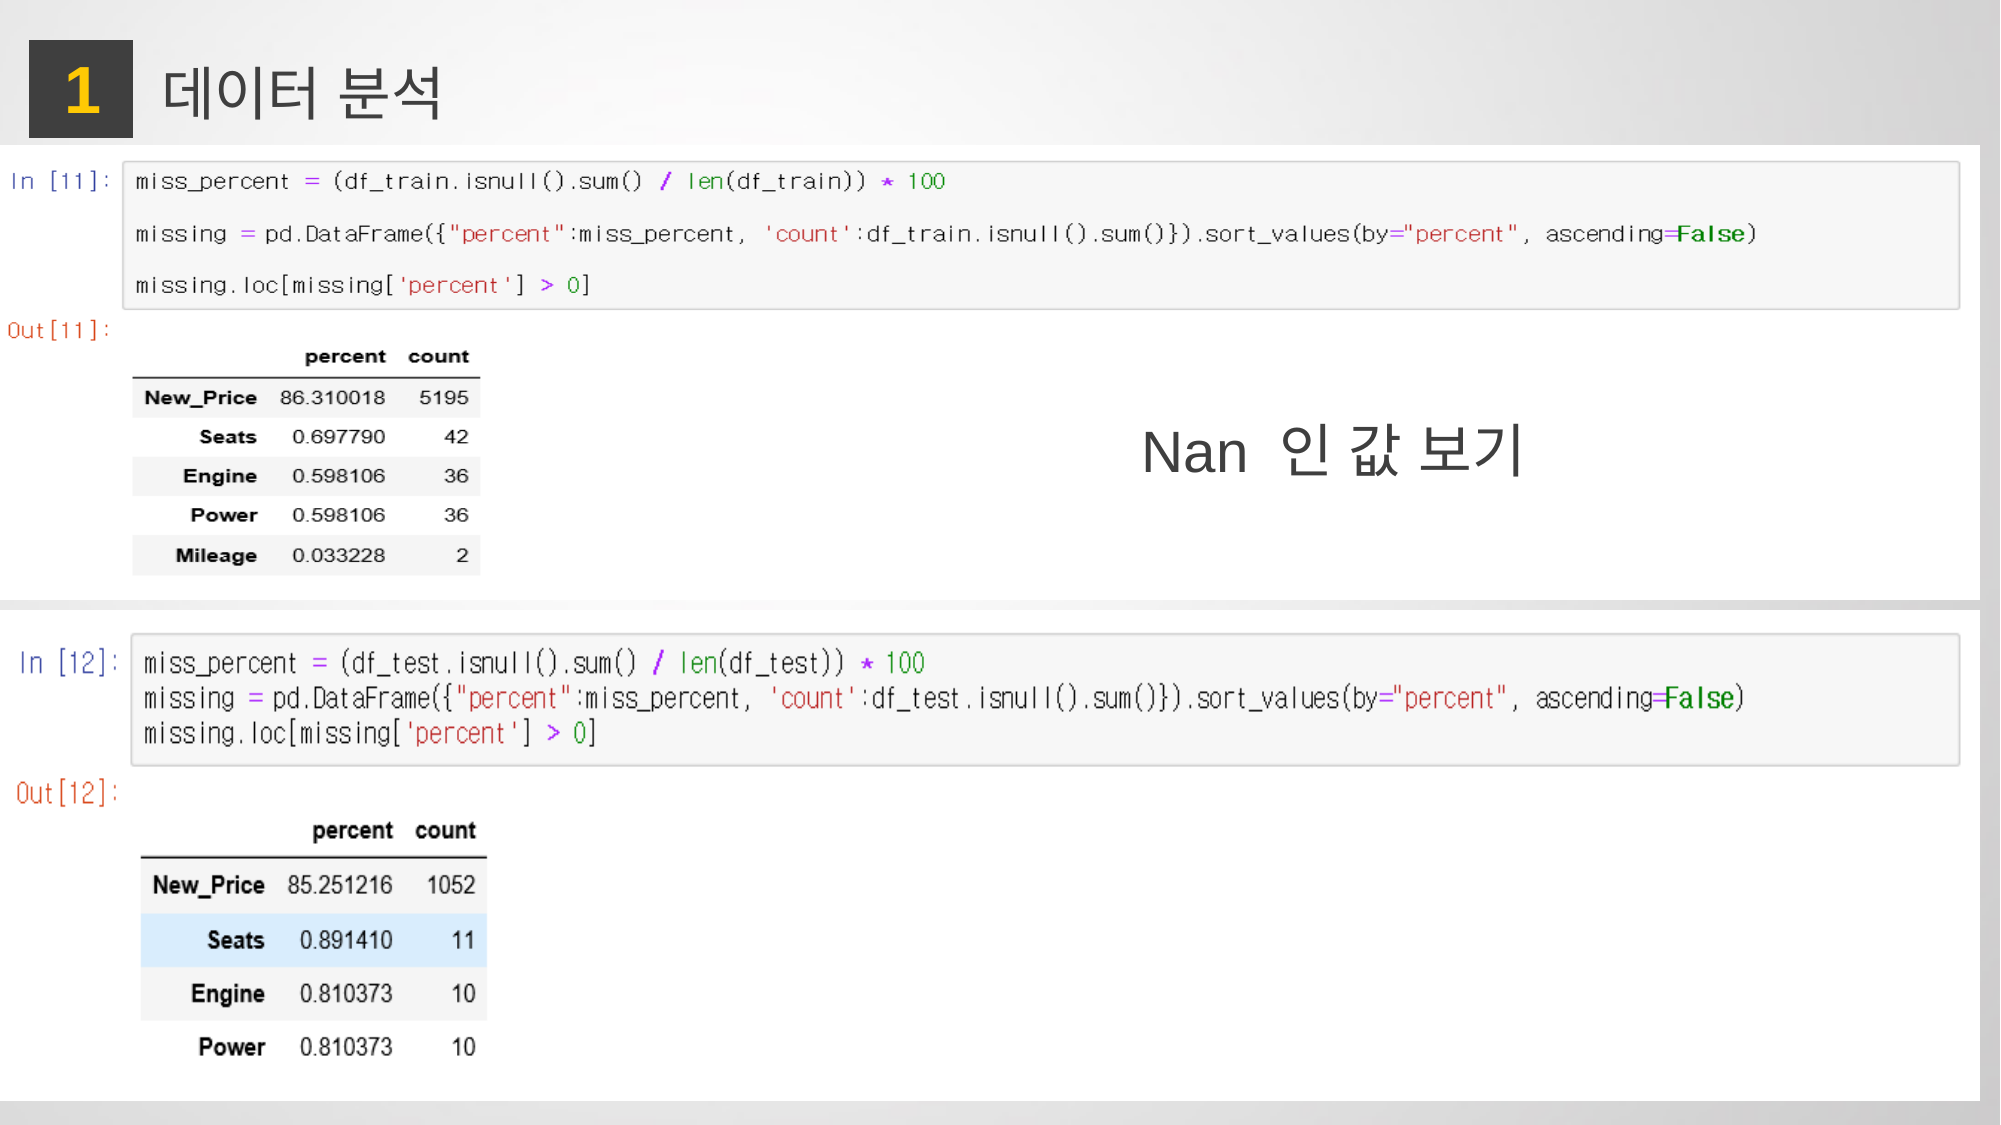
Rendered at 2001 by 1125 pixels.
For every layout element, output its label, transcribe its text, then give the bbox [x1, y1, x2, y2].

text_box 데이터 분석 [146, 49, 460, 135]
text_box 1 [49, 39, 113, 134]
text_box [29, 40, 133, 138]
picture [0, 0, 2000, 1125]
